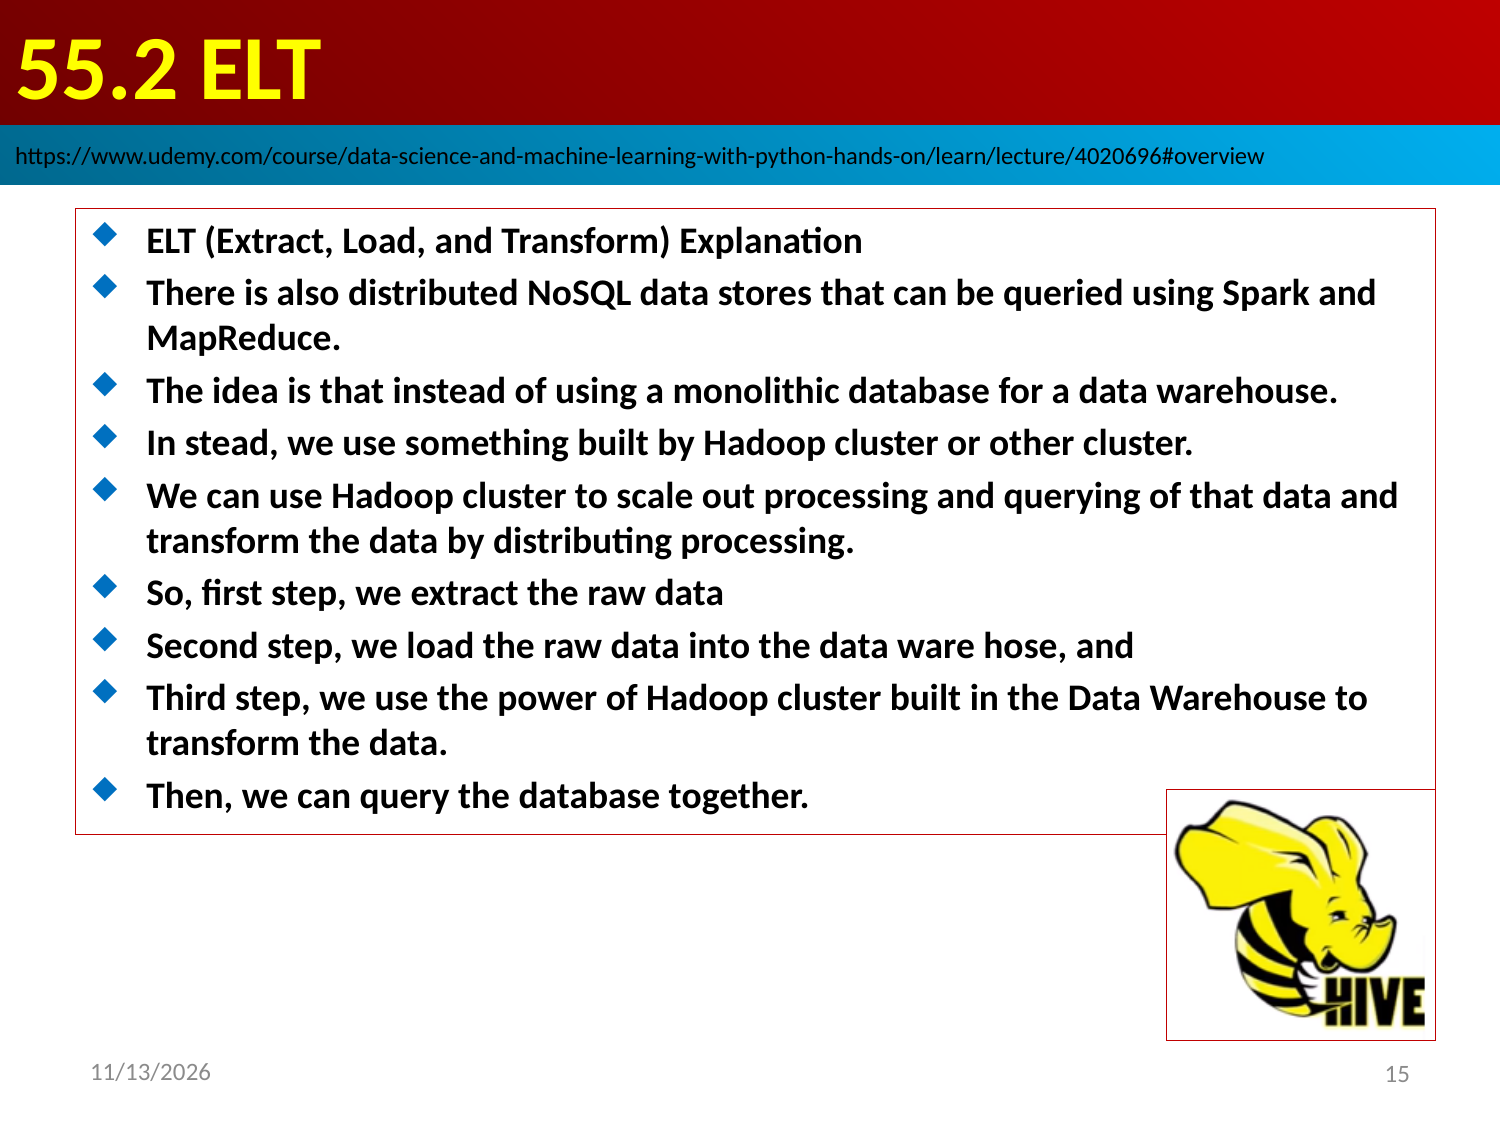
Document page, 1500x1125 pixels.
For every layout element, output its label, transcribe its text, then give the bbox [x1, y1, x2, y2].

slide_number 15 [1074, 1042, 1425, 1103]
subtitle ELT (Extract, Load, and Transform) Explanation There is also distributed NoSQL data stores that can be queried using Spark and MapReduce. The idea is that instead of using a monolithic database for a data warehouse. In stead, we use something built by Hadoop cluster or other cluster. We can use Hadoop cluster to scale out processing and querying of that data and transform the data by distributing processing. So, first step, we extract the raw data Second step, we load the raw data into the data ware hose, and Third step, we use the power of Hadoop cluster built in the Data Warehouse to transform the data. Then, we can query the database together. [75, 208, 1436, 835]
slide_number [75, 1040, 425, 1101]
text_box https://www.udemy.com/course/data-science-and-machine-learning-with-python-hands-on/learn/lecture/4020696#overview [0, 125, 1500, 185]
picture [1166, 788, 1436, 1041]
title 55.2 ELT [0, 0, 1500, 125]
